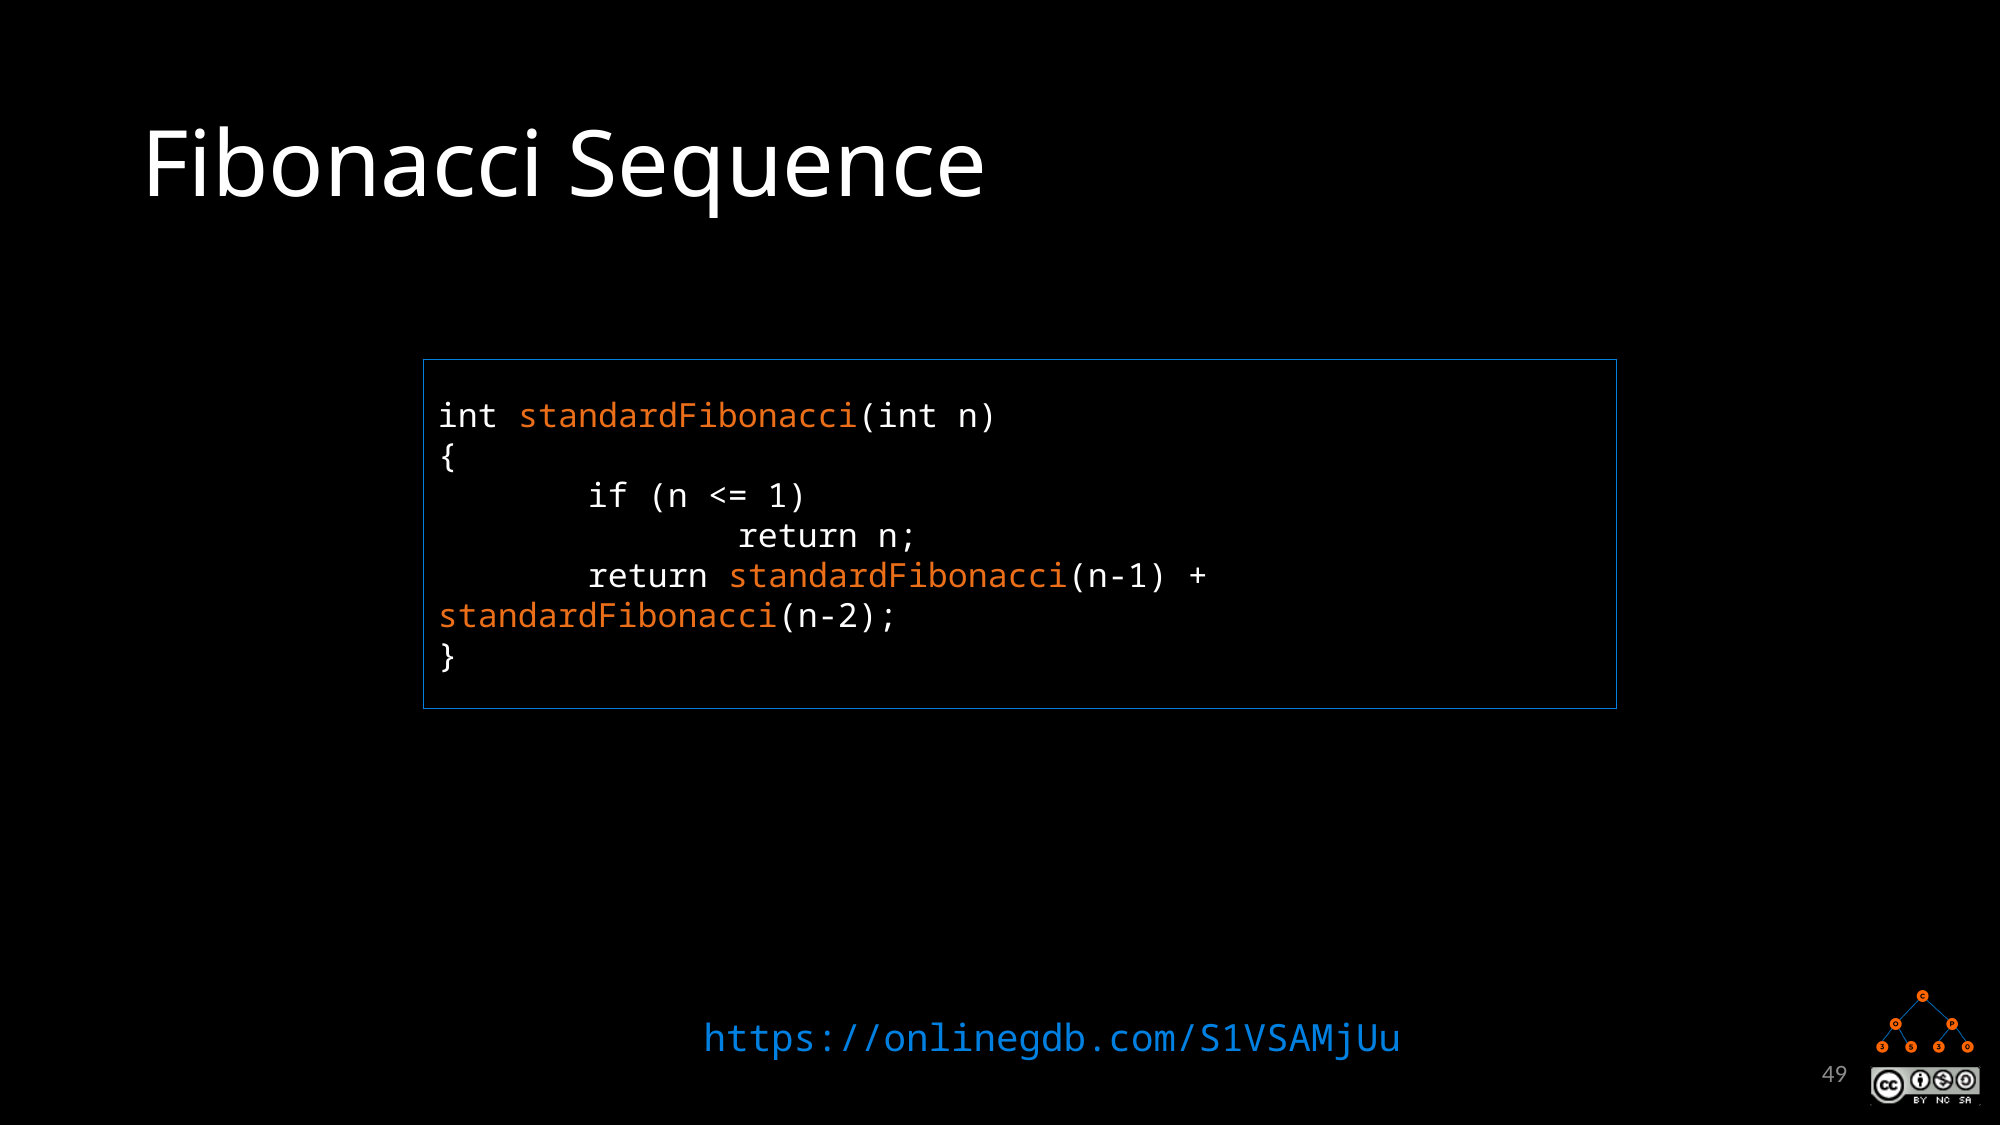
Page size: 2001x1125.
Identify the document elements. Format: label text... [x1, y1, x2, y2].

title Fibonacci Sequence [126, 57, 1252, 276]
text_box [1856, 982, 1995, 1106]
slide_number 49 [1412, 1042, 1856, 1103]
text_box int standardFibonacci(int n) { if (n <= 1) return n; return standardFibonacci(n-1) + standardFibonacci(n-2); } [423, 359, 1617, 709]
text_box https://onlinegdb.com/S1VSAMjUu [688, 1006, 1689, 1073]
